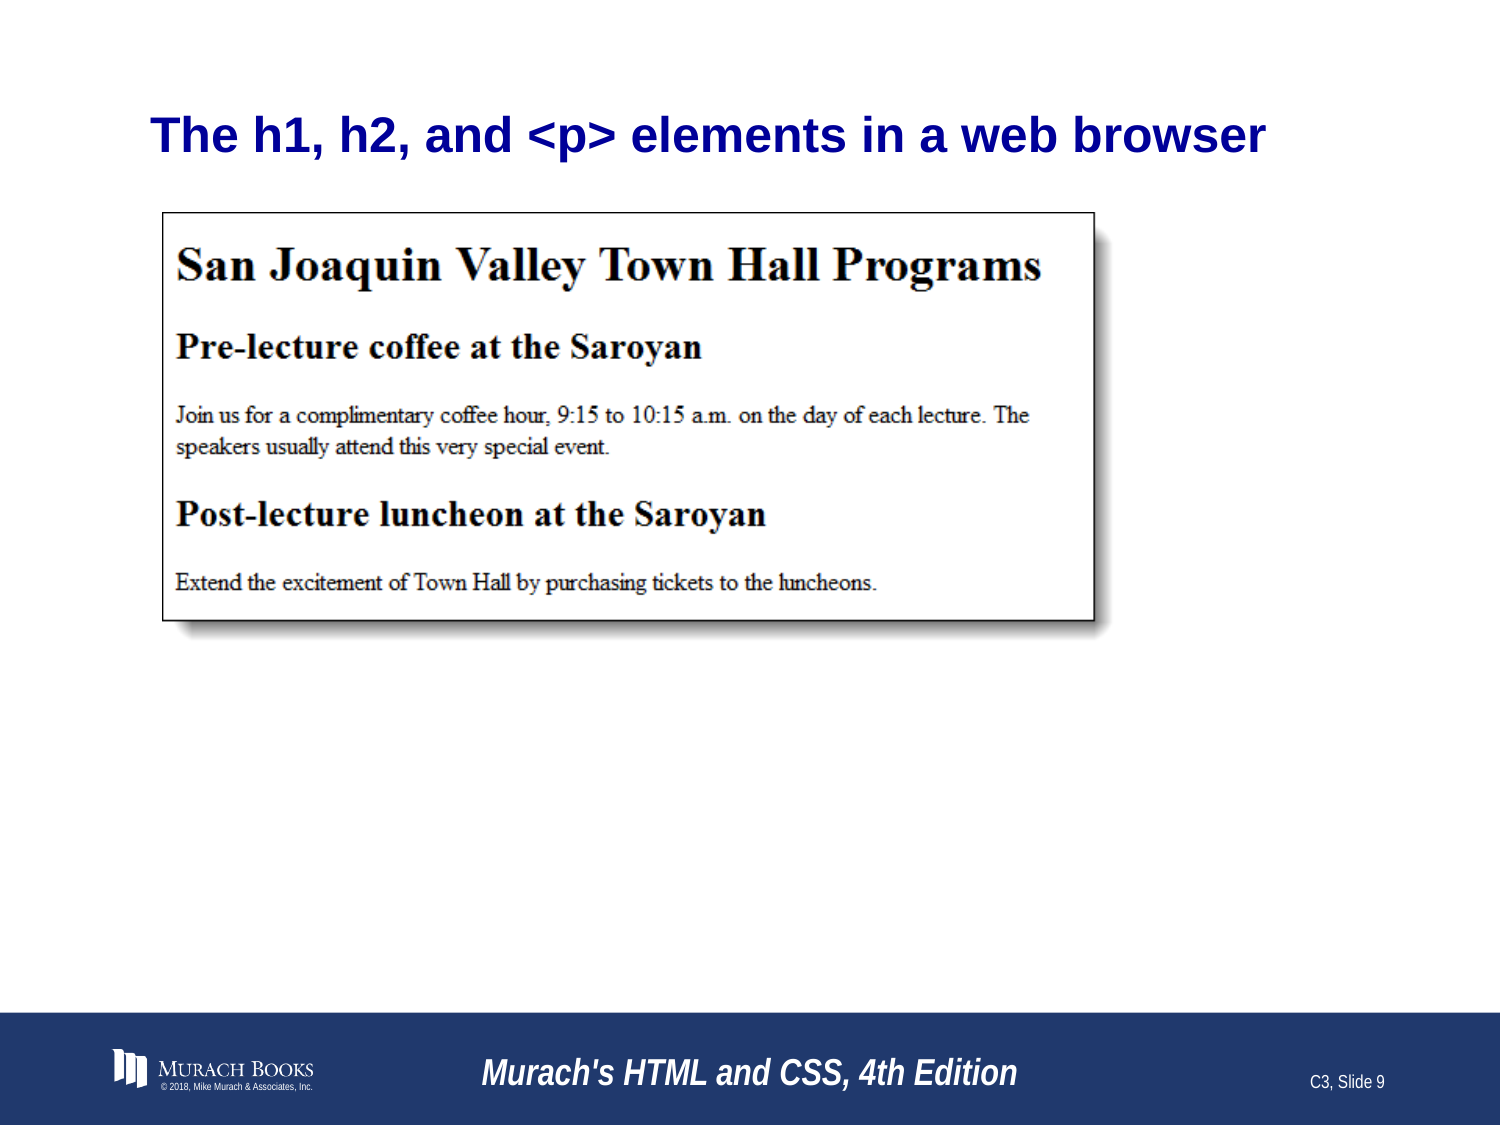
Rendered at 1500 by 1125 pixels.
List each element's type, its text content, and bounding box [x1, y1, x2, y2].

title The h1, h2, and <p> elements in a web browser [150, 102, 1350, 164]
footer © 2018, Mike Murach & Associates, Inc. [12, 1025, 463, 1100]
slide_number C3, Slide 9 [1087, 1025, 1400, 1100]
slide_number Murach's HTML and CSS, 4th Edition [463, 1025, 1050, 1100]
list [162, 212, 1115, 643]
